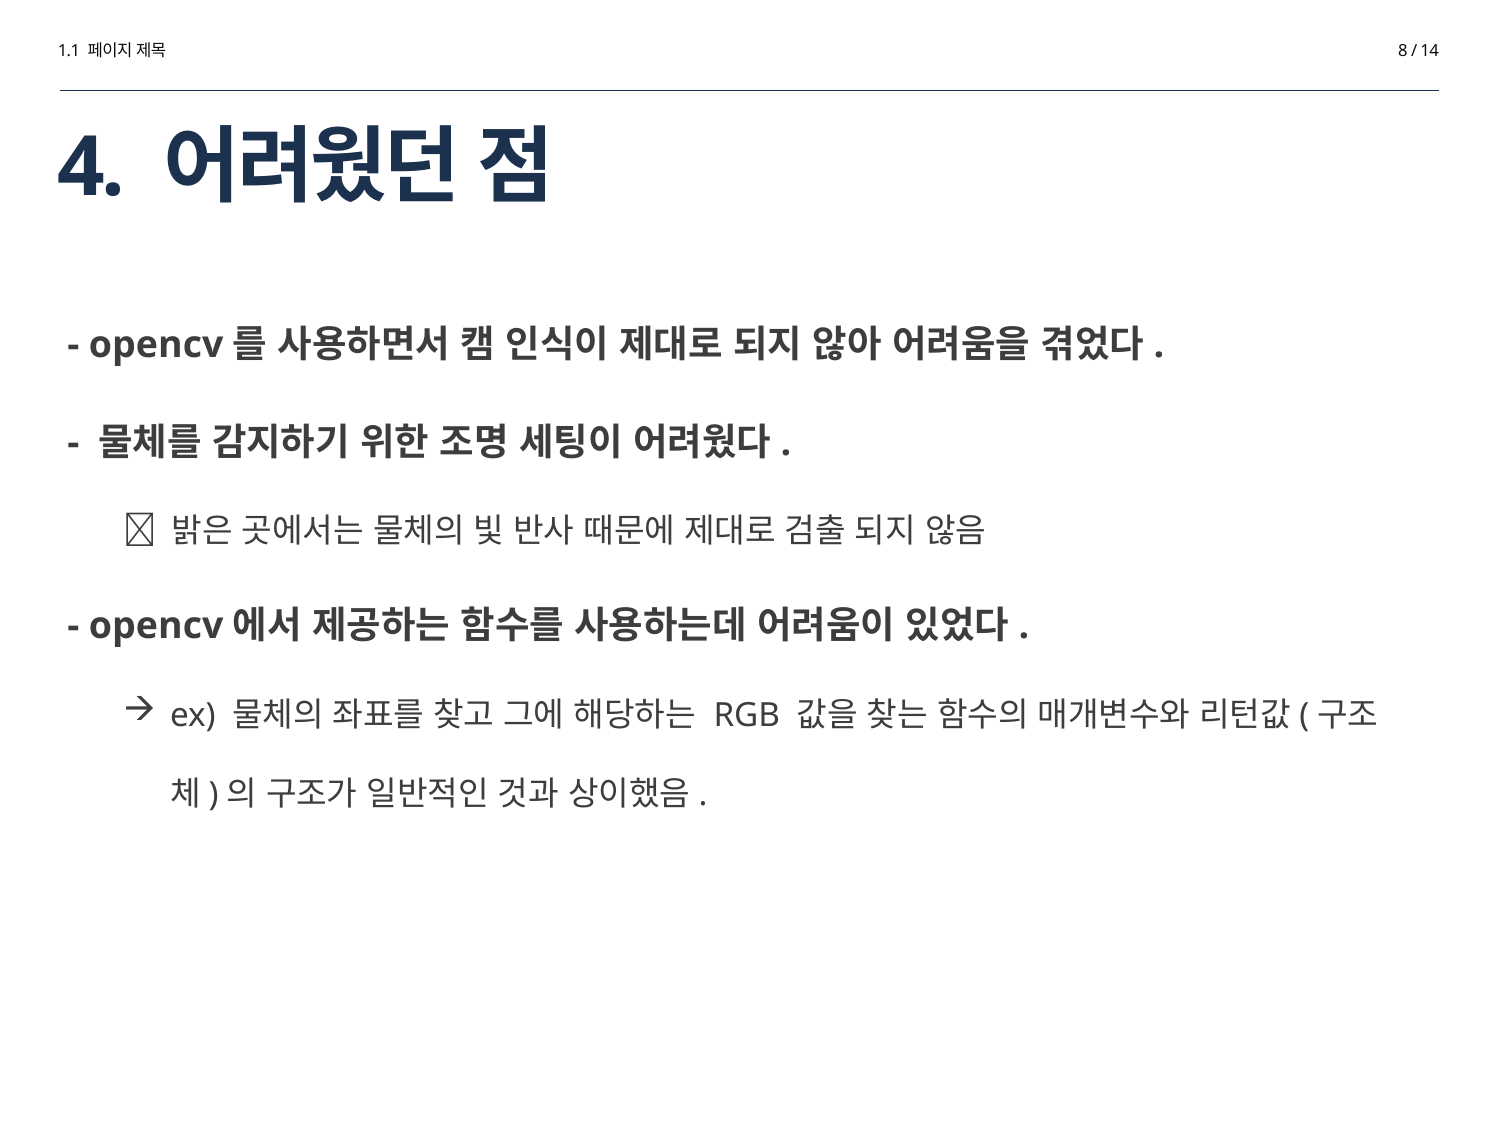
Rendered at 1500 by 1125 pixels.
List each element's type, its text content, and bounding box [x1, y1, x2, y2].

text_box - opencv를 사용하면서 캠 인식이 제대로 되지 않아 어려움을 겪었다. - 물체를 감지하기 위한 조명 세팅이 어려웠다.  밝은 곳에서는 물체의 빛 반사 때문에 제대로 검출 되지 않음 - opencv에서 제공하는 함수를 사용하는데 어려움이 있었다. ex) 물체의 좌표를 찾고 그에 해당하는 RGB 값을 찾는 함수의 매개변수와 리턴값(구조체)의 구조가 일반적인 것과 상이했음. [42, 267, 1433, 984]
text_box 1.1 페이지 제목 [43, 31, 303, 67]
title 4. 어려웠던 점 [42, 114, 1190, 211]
text_box 8 / 14 [1193, 32, 1454, 70]
